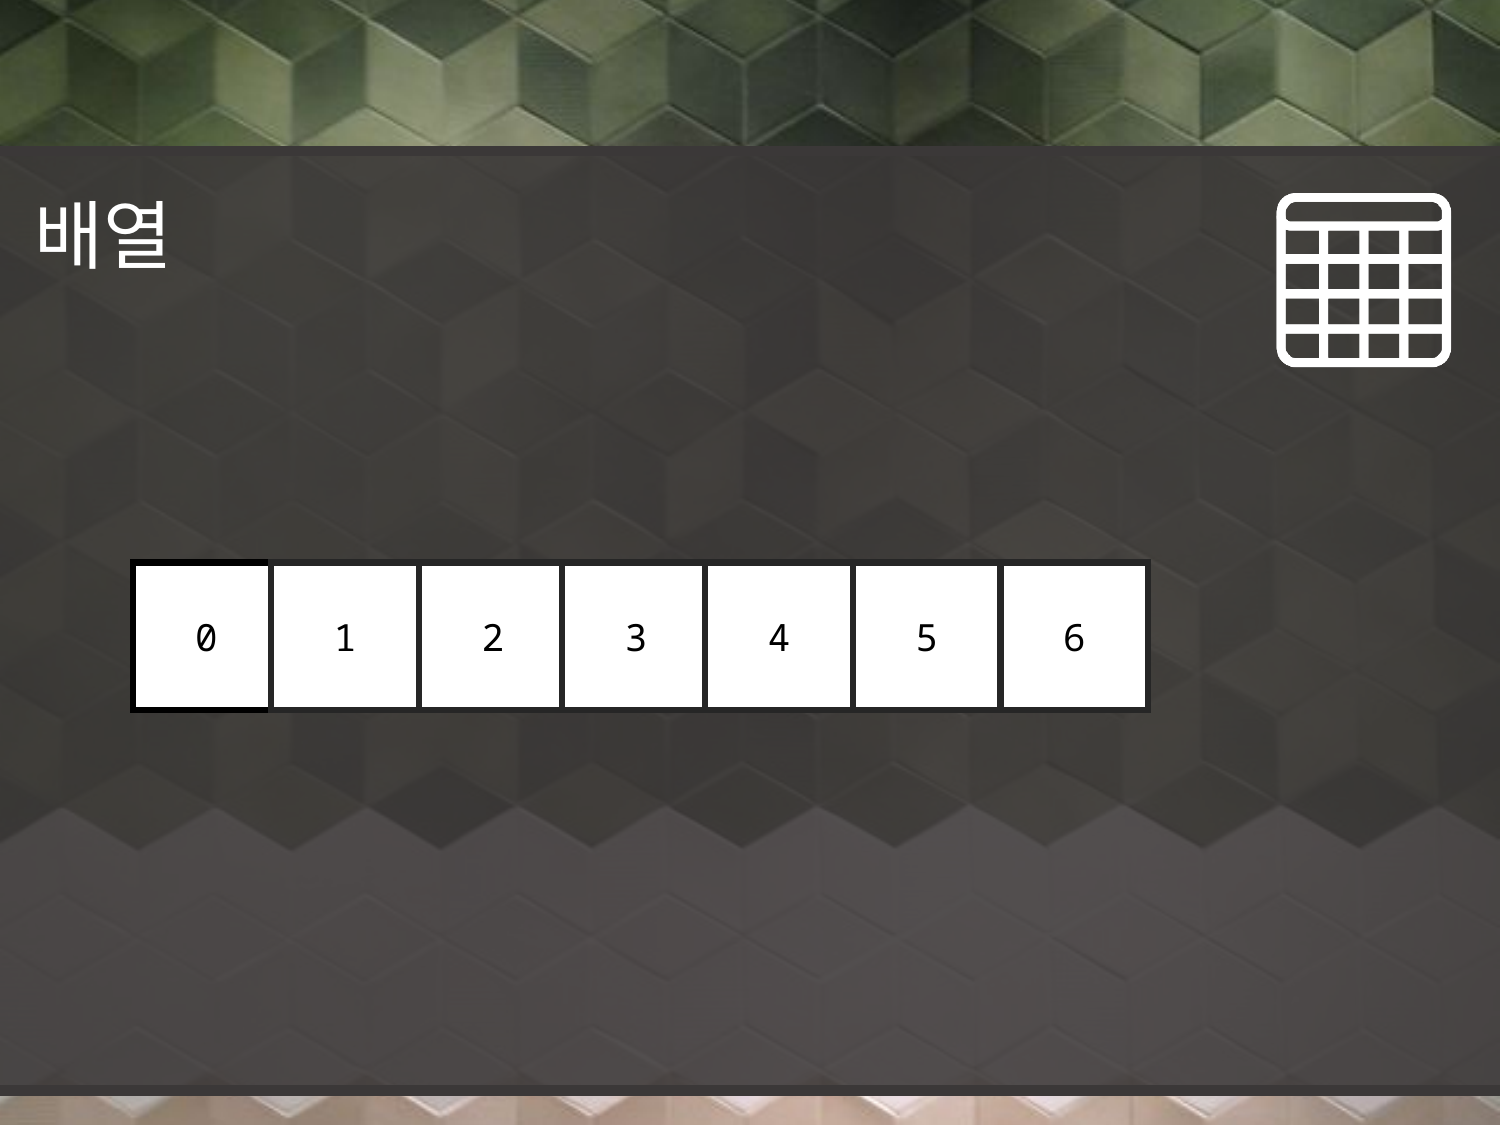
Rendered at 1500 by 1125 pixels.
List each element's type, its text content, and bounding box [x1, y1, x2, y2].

text_box 6 [999, 561, 1149, 711]
picture [0, 0, 1500, 146]
text_box 5 [852, 561, 999, 711]
list 배열 [19, 191, 1260, 331]
picture [0, 1096, 1500, 1125]
text_box 1 [270, 561, 418, 711]
picture [1260, 191, 1467, 399]
text_box 2 [418, 561, 561, 711]
text_box 3 [561, 561, 704, 711]
text_box 0 [132, 561, 270, 711]
text_box 4 [704, 561, 852, 711]
